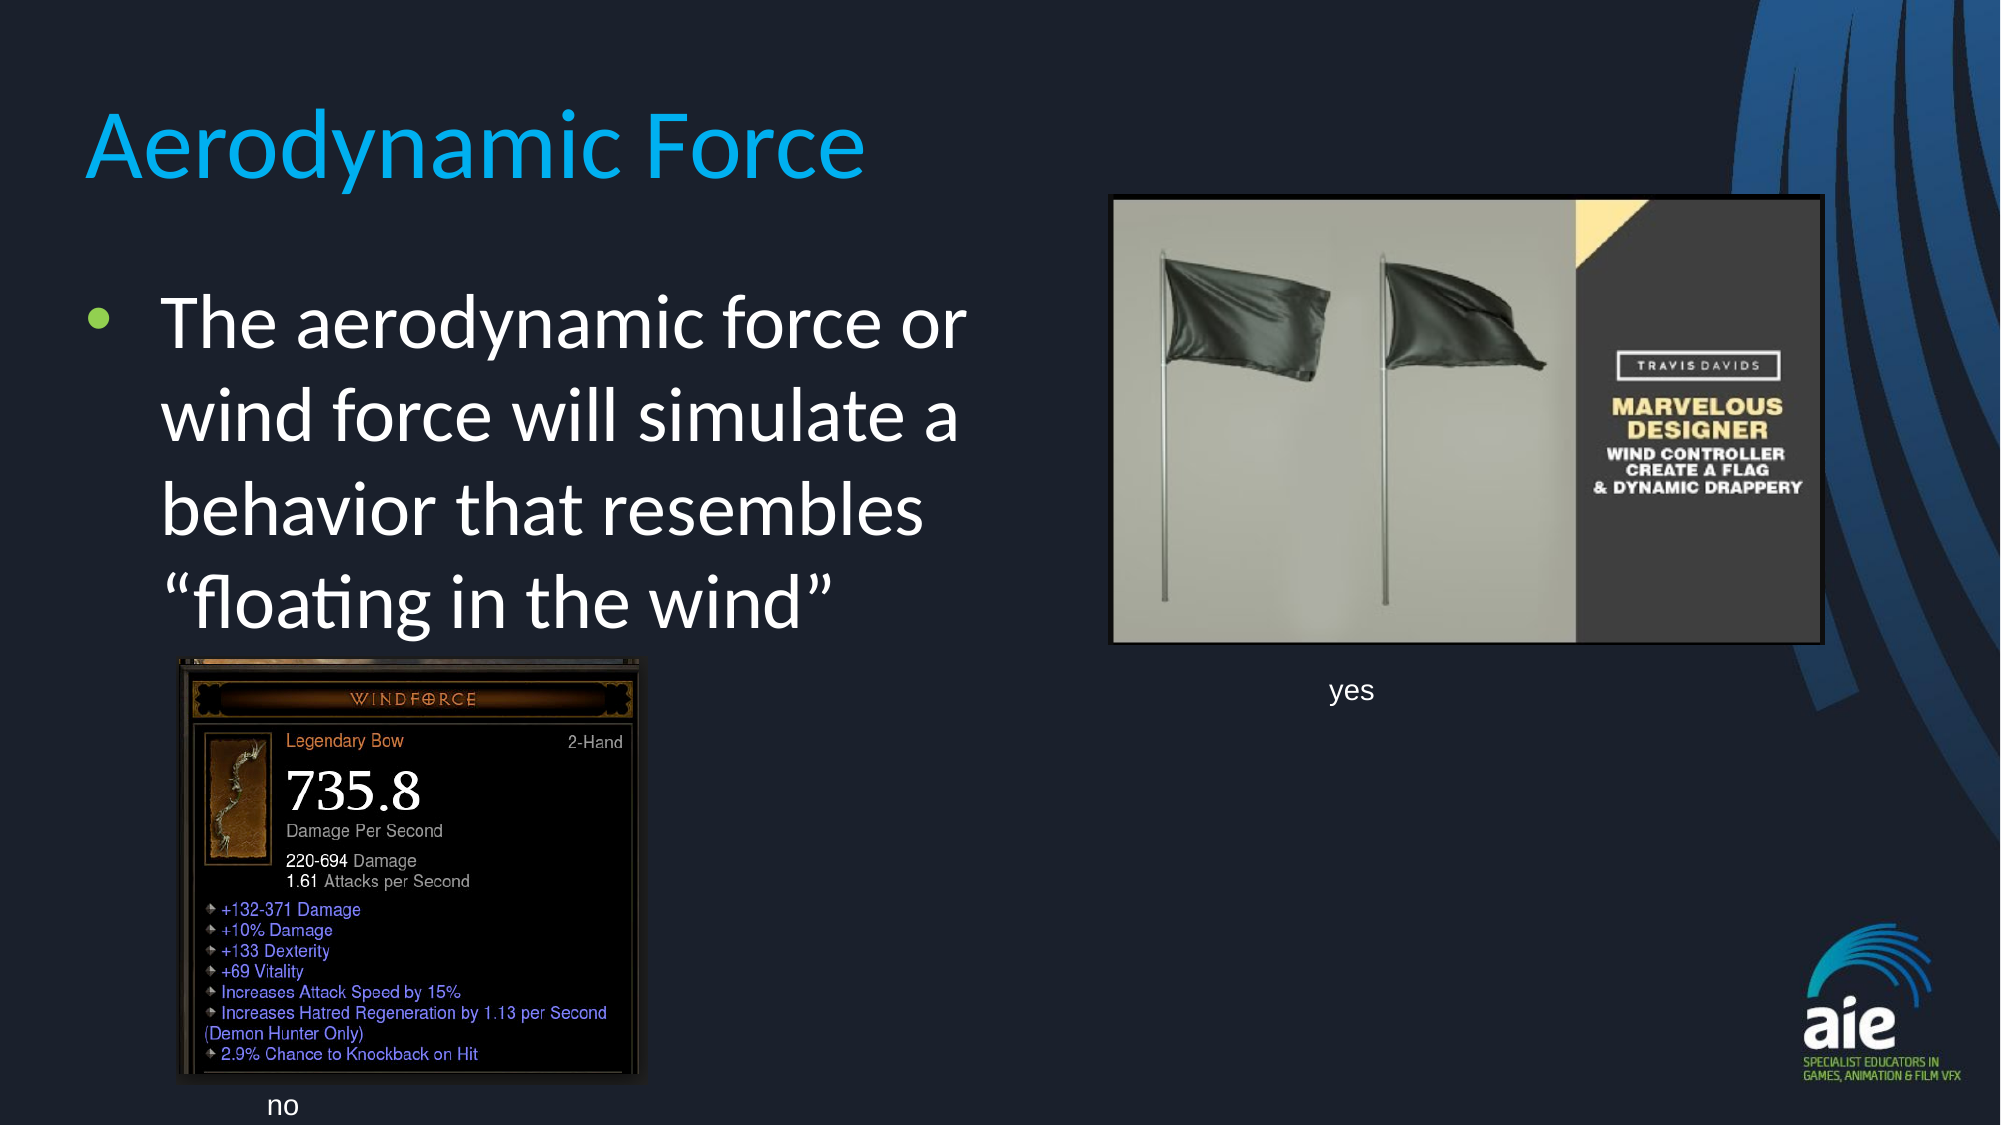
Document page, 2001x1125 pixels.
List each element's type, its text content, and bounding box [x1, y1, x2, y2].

title Aerodynamic Force [70, 45, 1900, 233]
picture [0, 0, 2001, 1125]
text_box yes [1314, 656, 1619, 711]
list The aerodynamic force or wind force will simulate a behavior that resembles “floating in the wind” [70, 263, 1099, 1004]
text_box no [251, 1094, 557, 1125]
